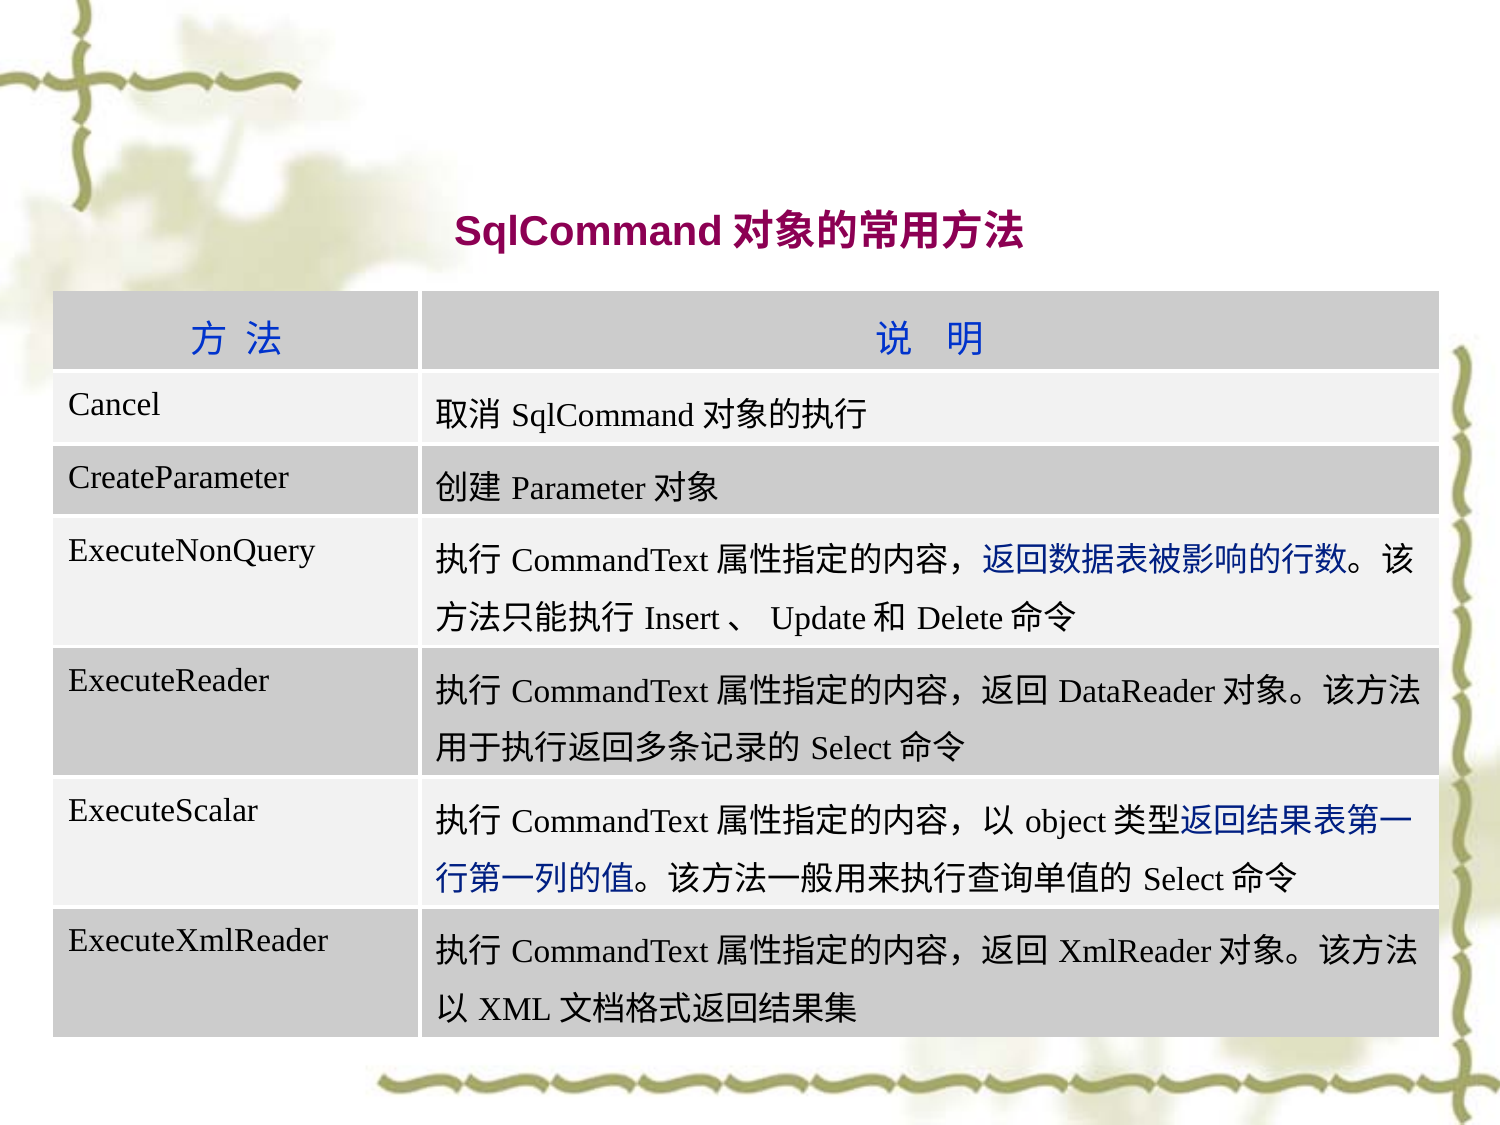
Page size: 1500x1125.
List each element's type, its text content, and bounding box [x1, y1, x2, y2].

table_cell 执行CommandText属性指定的内容，以object类型返回结果表第一行第一列的值。该方法一般用来执行查询单值的Select命令 [422, 779, 1439, 905]
table_cell 执行CommandText属性指定的内容，返回XmlReader对象。该方法以XML文档格式返回结果集 [422, 909, 1439, 1037]
list SqlCommand对象的常用方法 [40, 196, 1439, 305]
table_cell 取消SqlCommand对象的执行 [422, 373, 1439, 442]
table_cell CreateParameter [53, 446, 418, 514]
table_cell ExecuteXmlReader [53, 909, 418, 1037]
table_cell 执行CommandText属性指定的内容，返回数据表被影响的行数。该方法只能执行Insert、Update和Delete命令 [422, 518, 1439, 645]
table_cell ExecuteScalar [53, 779, 418, 905]
table_cell Cancel [53, 373, 418, 442]
table_cell 创建Parameter对象 [422, 446, 1439, 514]
table_header 方 法 [53, 291, 418, 369]
table_cell 执行CommandText属性指定的内容，返回DataReader对象。该方法用于执行返回多条记录的Select命令 [422, 648, 1439, 775]
table_header 说 明 [422, 291, 1439, 369]
picture [0, 0, 1500, 1125]
table_cell ExecuteNonQuery [53, 518, 418, 645]
table_cell ExecuteReader [53, 648, 418, 775]
